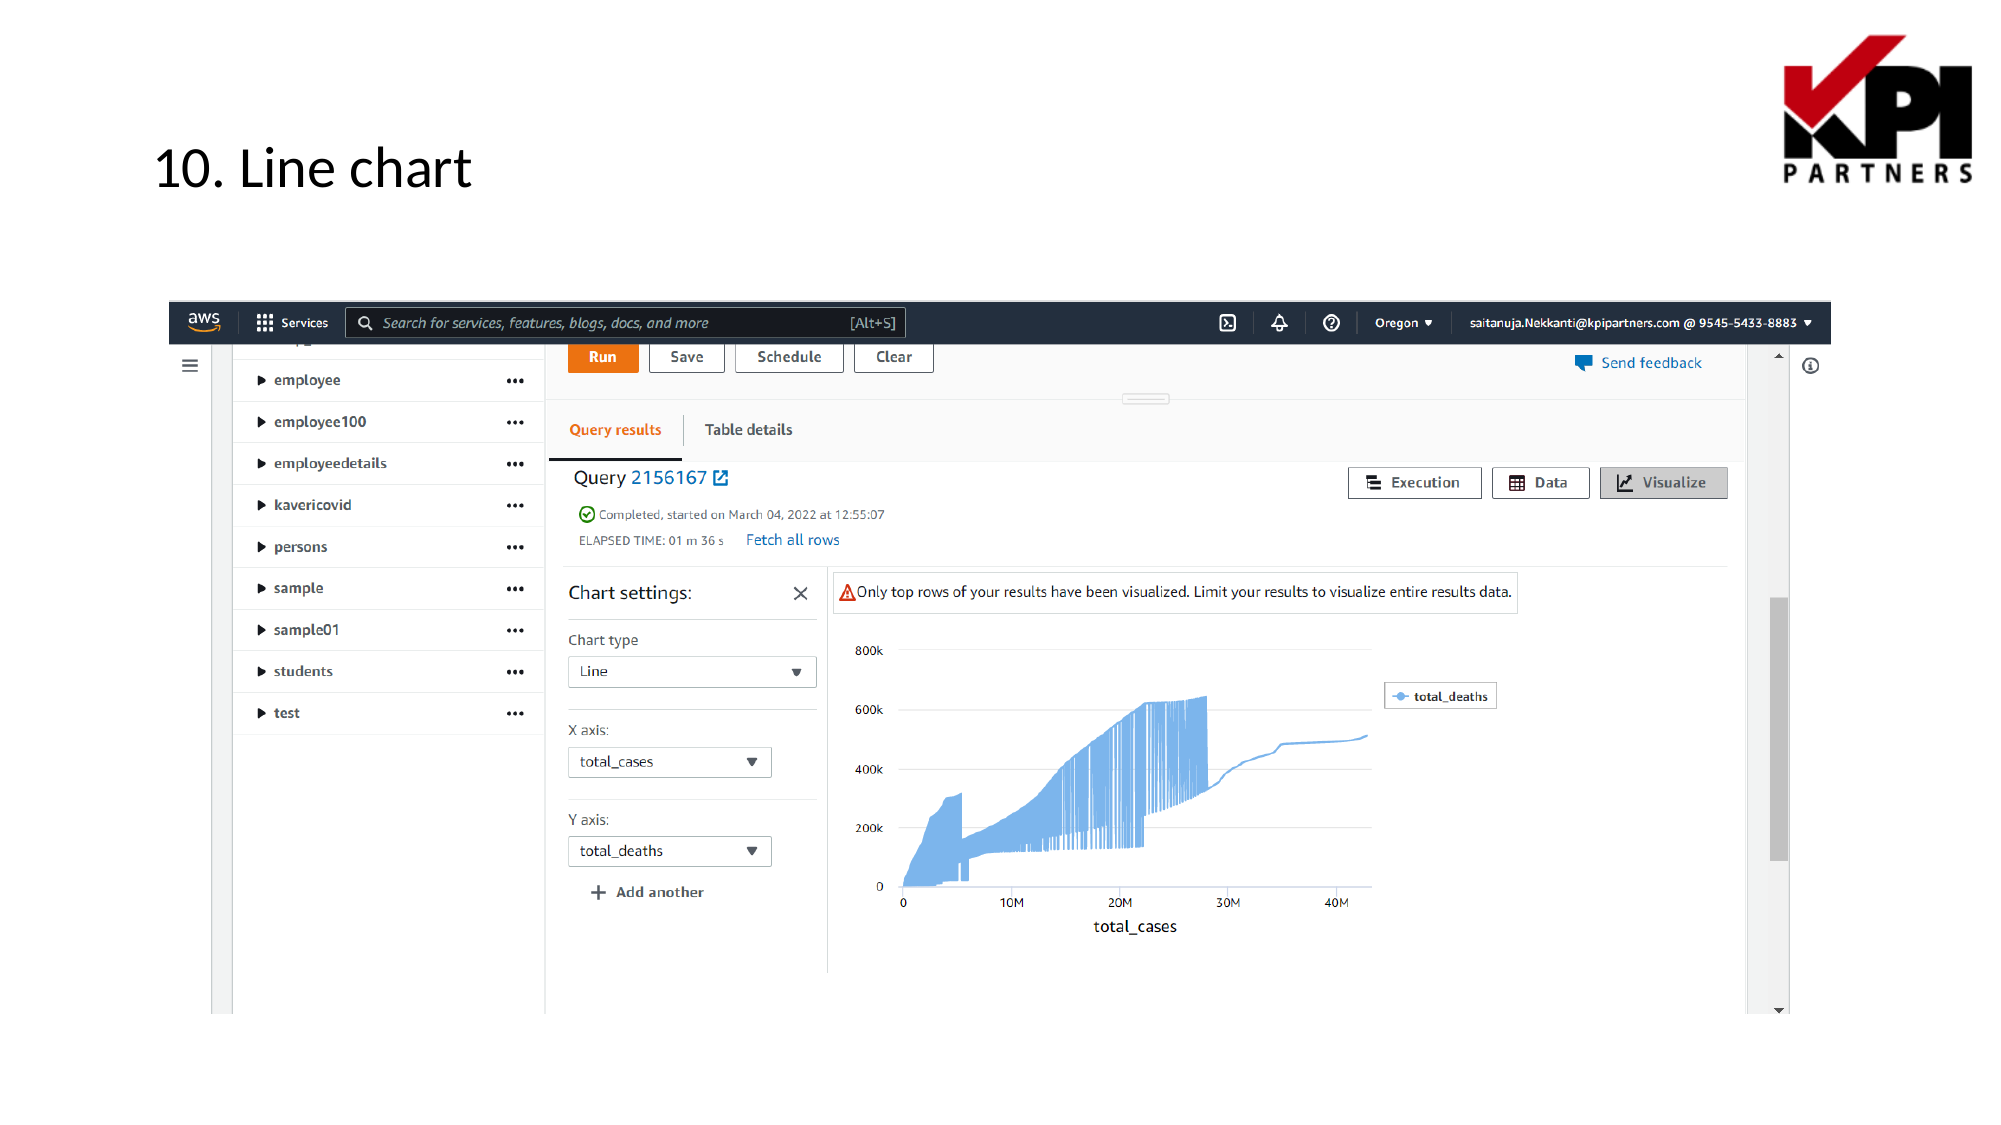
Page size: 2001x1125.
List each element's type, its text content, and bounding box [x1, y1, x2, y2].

picture [1770, 22, 1985, 196]
title 10. Line chart [137, 59, 1863, 278]
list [169, 299, 1831, 1014]
